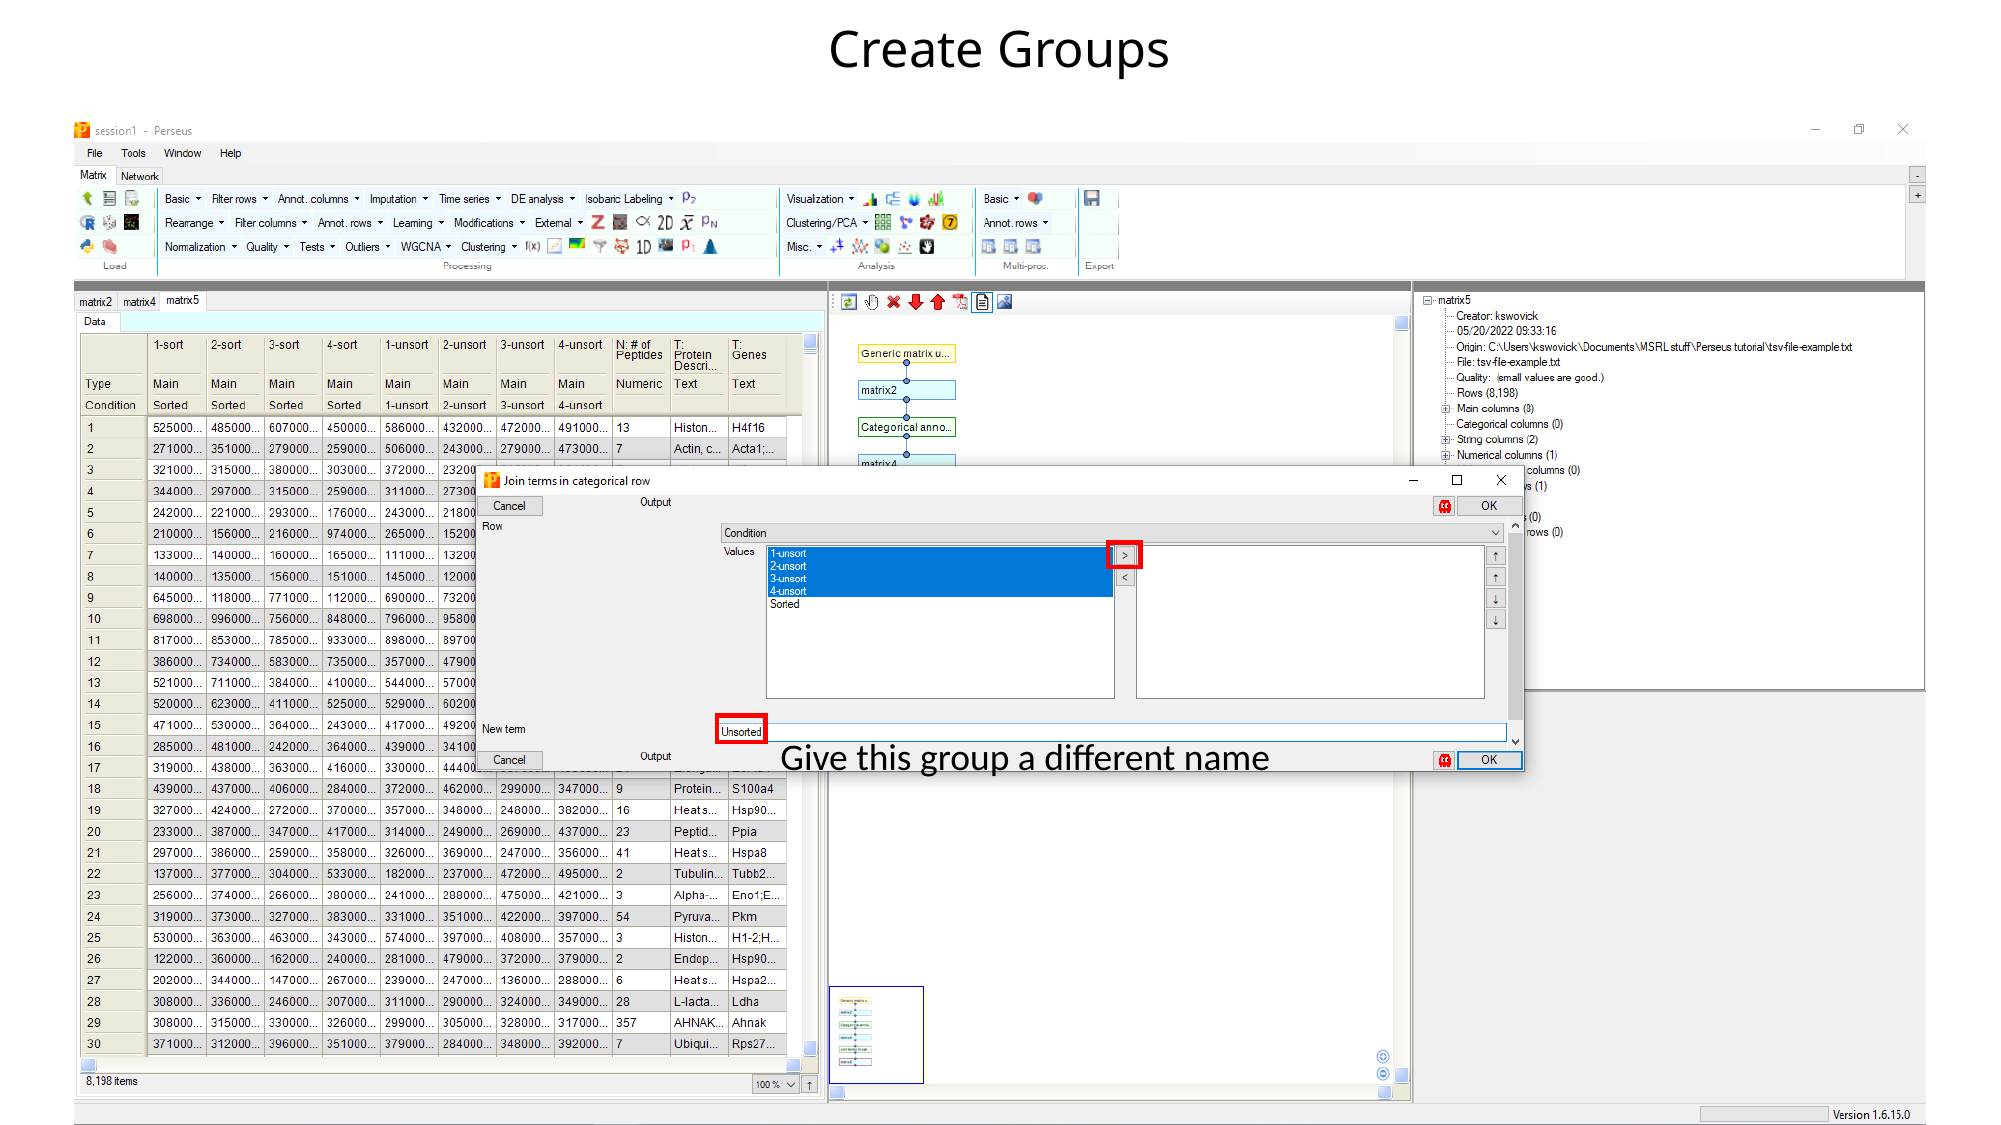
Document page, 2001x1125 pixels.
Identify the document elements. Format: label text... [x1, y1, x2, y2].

picture [74, 122, 1926, 1125]
title Create Groups [137, 16, 1863, 86]
